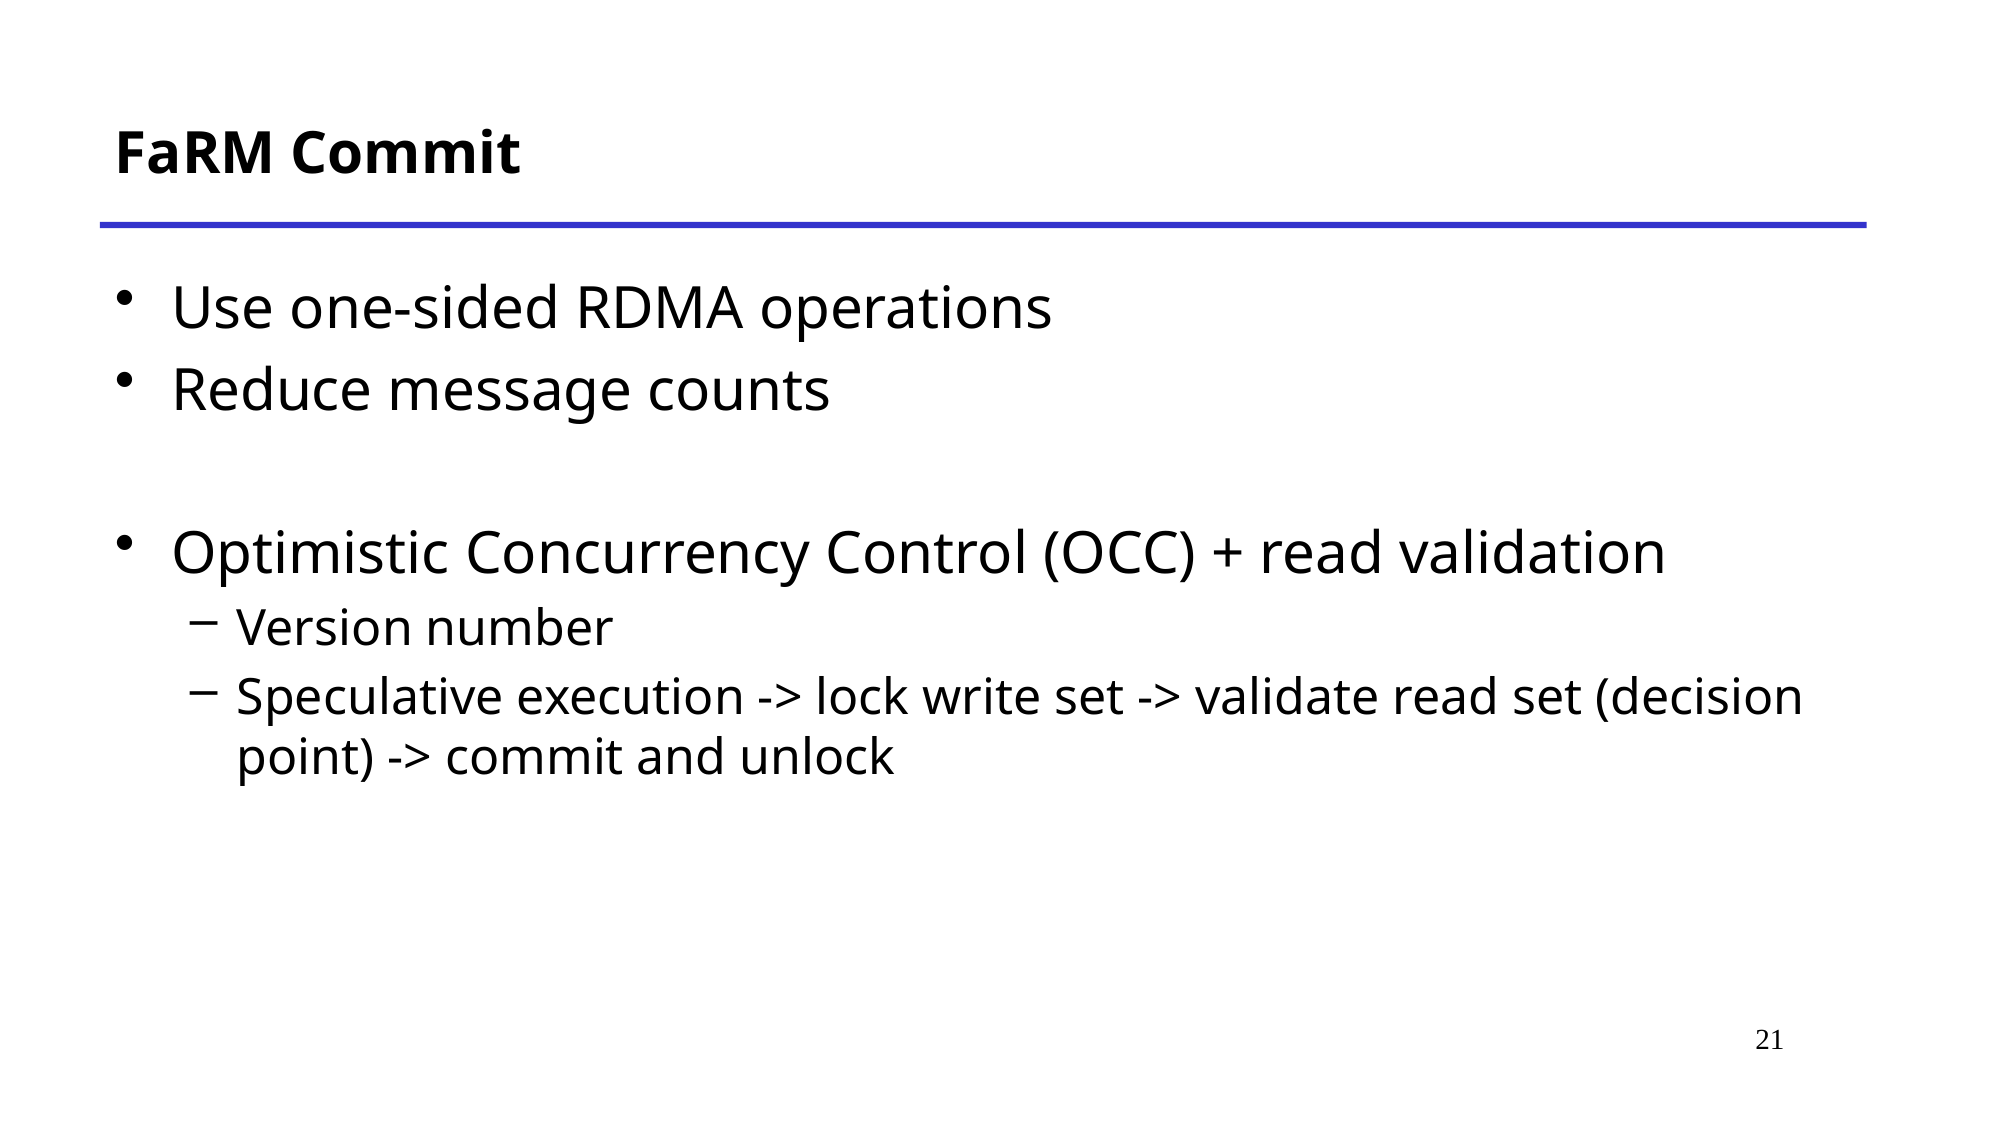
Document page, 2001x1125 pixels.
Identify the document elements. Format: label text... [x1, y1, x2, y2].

slide_number 21 [1516, 1012, 1801, 1088]
title FaRM Commit [99, 75, 1867, 225]
list Use one-sided RDMA operations Reduce message counts Optimistic Concurrency Control (OCC) + read validation Version number Speculative execution -> lock write set -> validate read set (decision point) -> commit and unlock [99, 262, 1917, 988]
